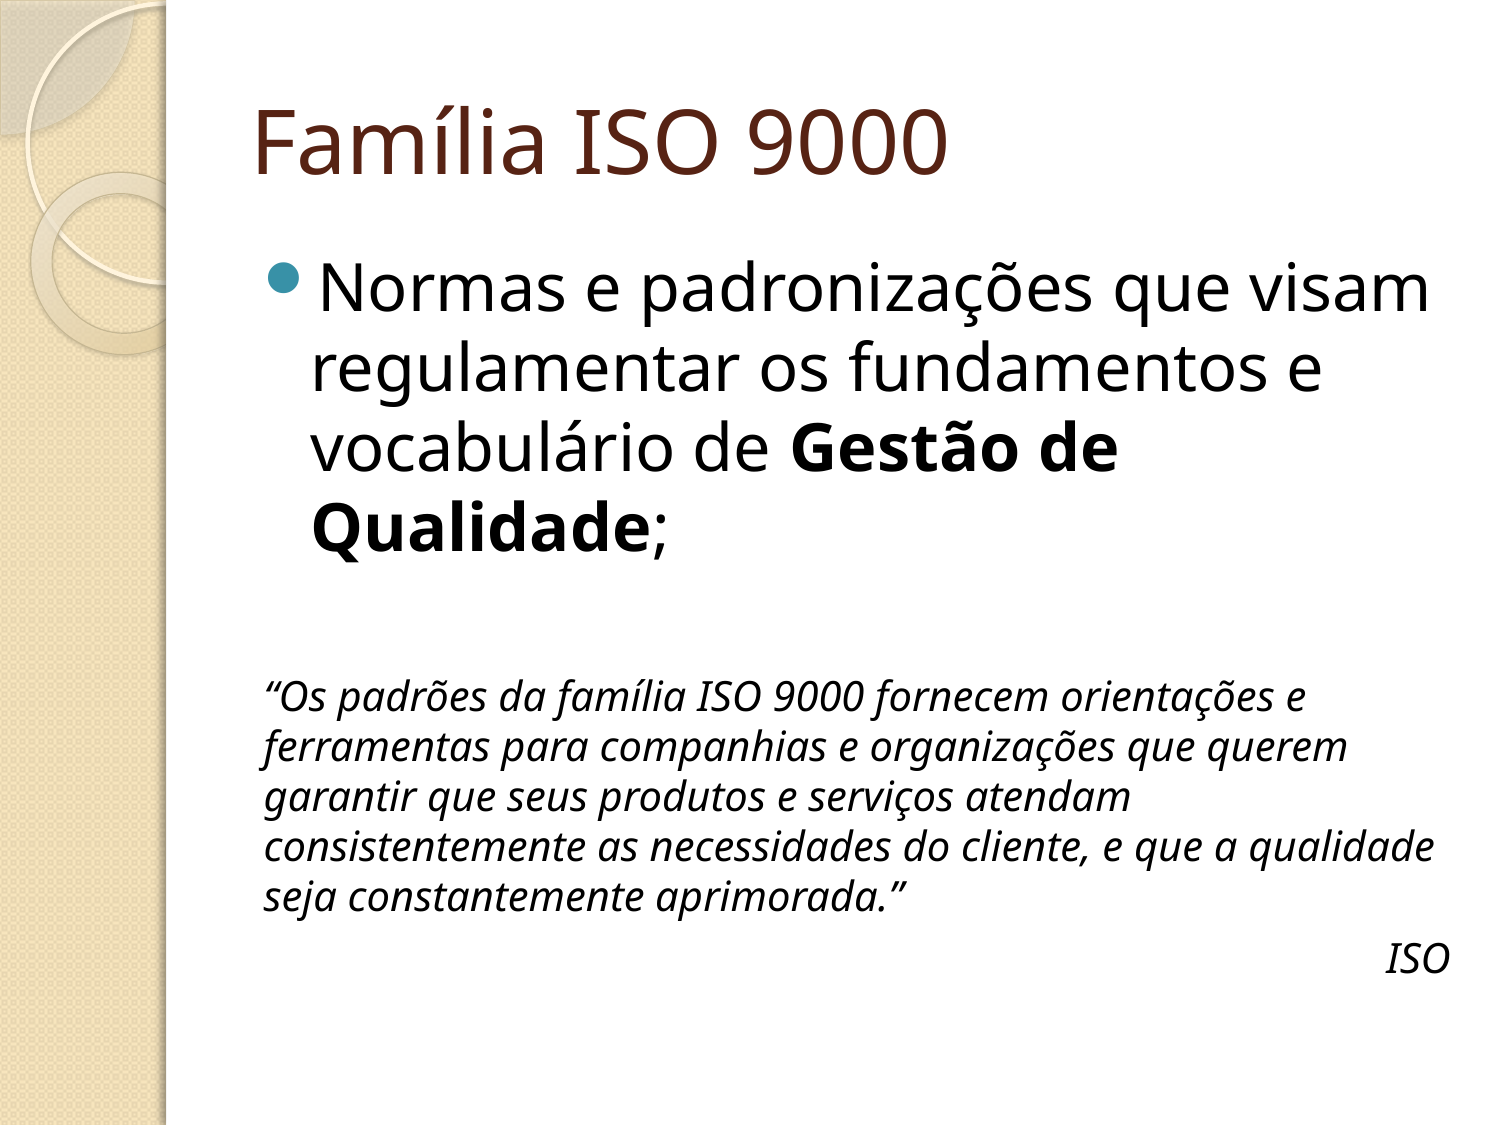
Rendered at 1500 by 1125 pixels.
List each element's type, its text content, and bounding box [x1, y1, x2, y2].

title Família ISO 9000 [235, 45, 1466, 233]
list Normas e padronizações que visam regulamentar os fundamentos e vocabulário de Gestão de Qualidade; “Os padrões da família ISO 9000 fornecem orientações e ferramentas para companhias e organizações que querem garantir que seus produtos e serviços atendam consistentemente as necessidades do cliente, e que a qualidade seja constantemente aprimorada.” ISO [235, 237, 1466, 1025]
